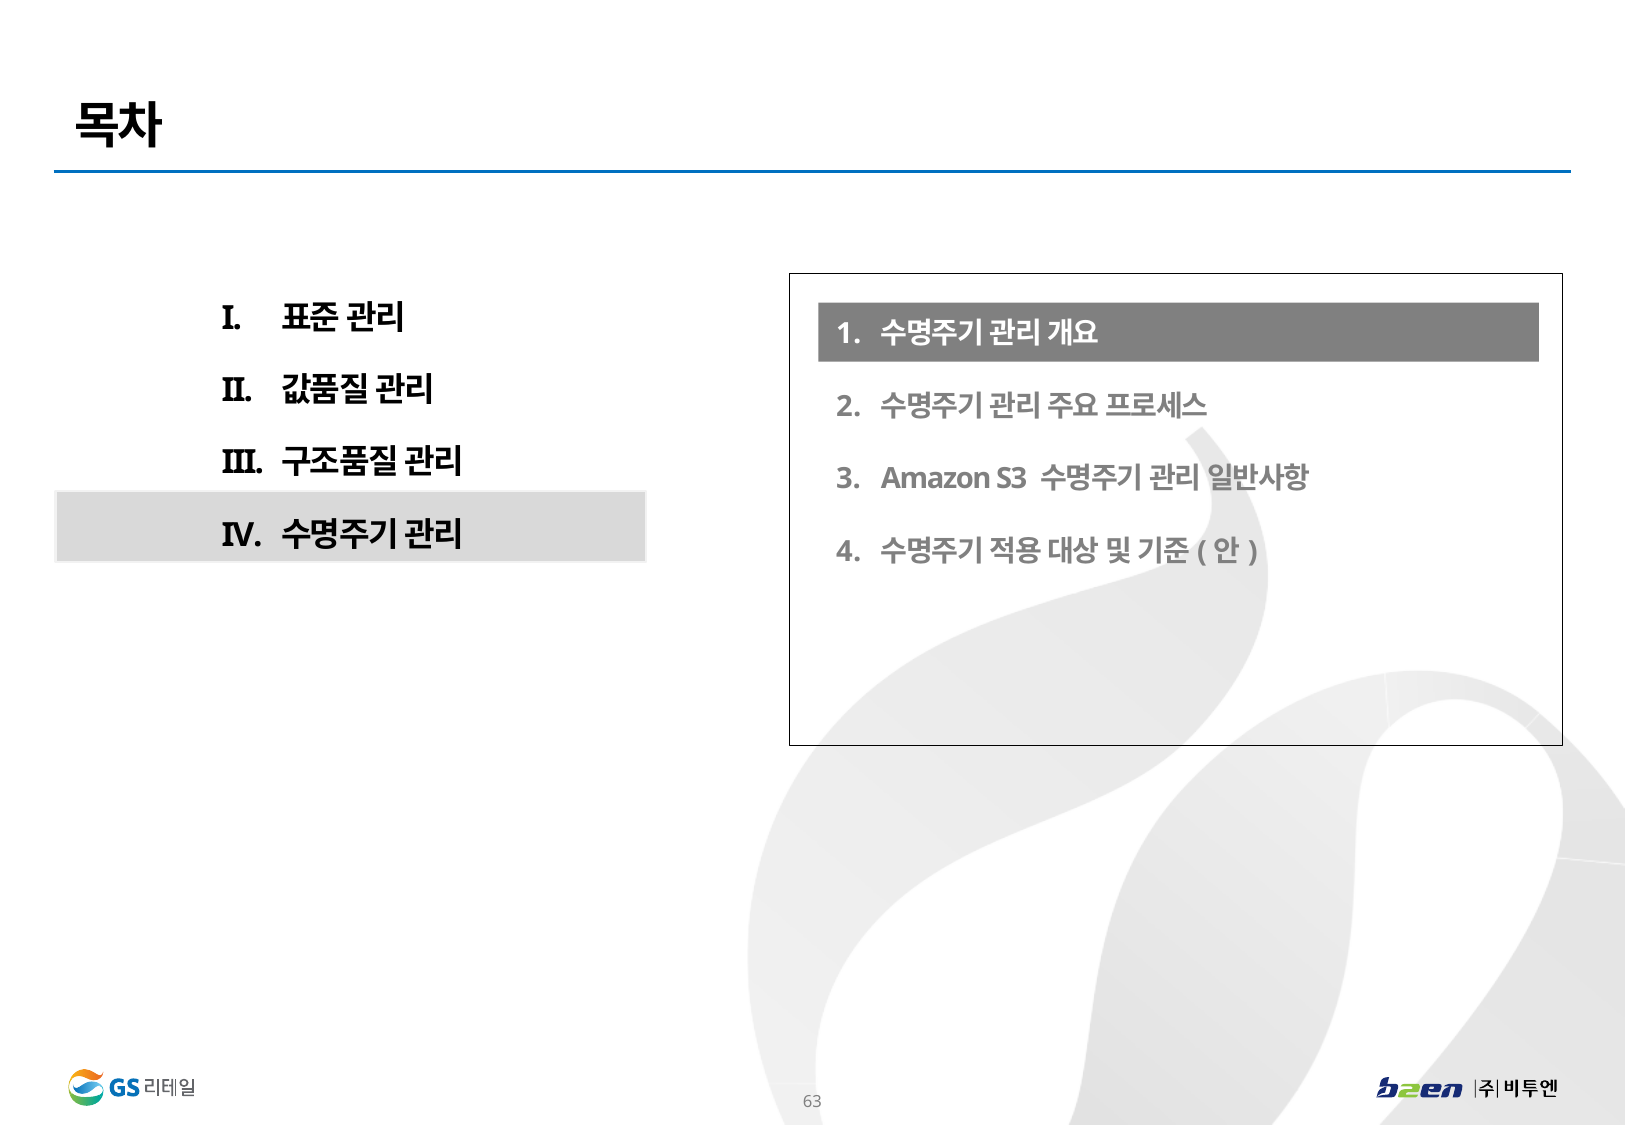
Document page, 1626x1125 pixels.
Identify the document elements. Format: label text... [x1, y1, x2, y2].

text_box [788, 273, 1563, 746]
slide_number 62 [629, 1089, 996, 1112]
text_box [55, 491, 647, 563]
text_box 표준 관리 값품질 관리 구조품질 관리 수명주기 관리 [209, 270, 949, 561]
